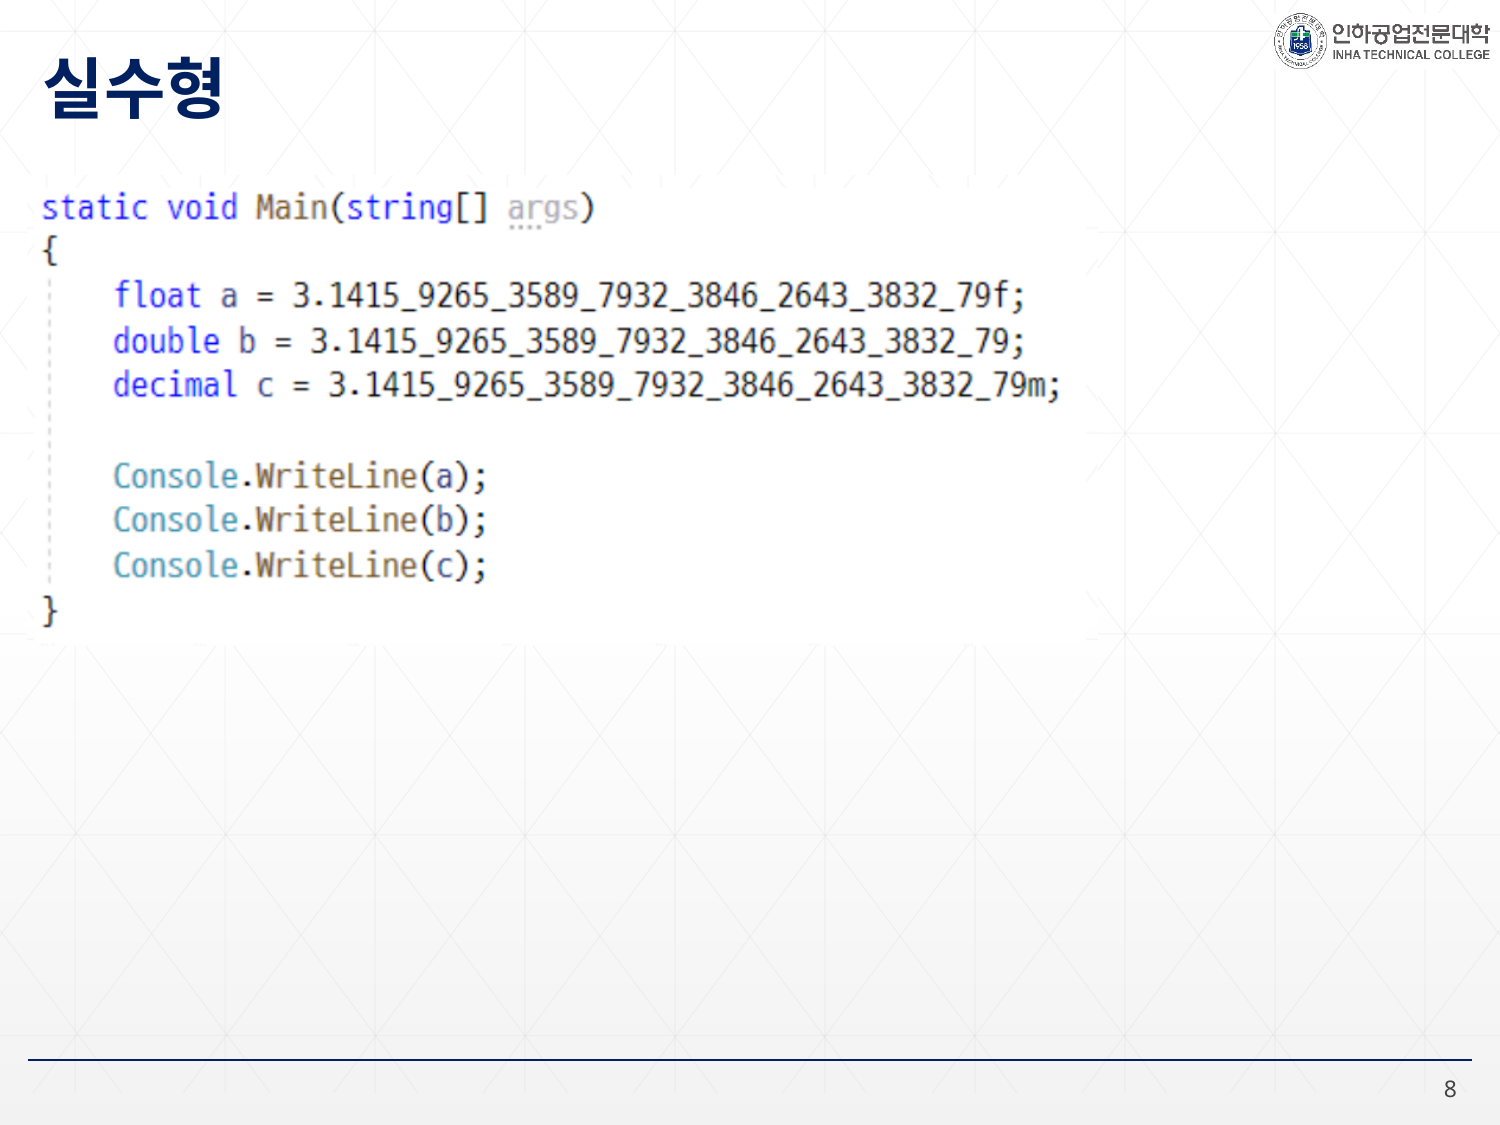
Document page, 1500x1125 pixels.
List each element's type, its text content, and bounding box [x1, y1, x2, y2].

title 실수형 [27, 31, 1473, 136]
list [27, 175, 1098, 646]
picture [1274, 13, 1490, 69]
slide_number 8 [1359, 1071, 1473, 1109]
